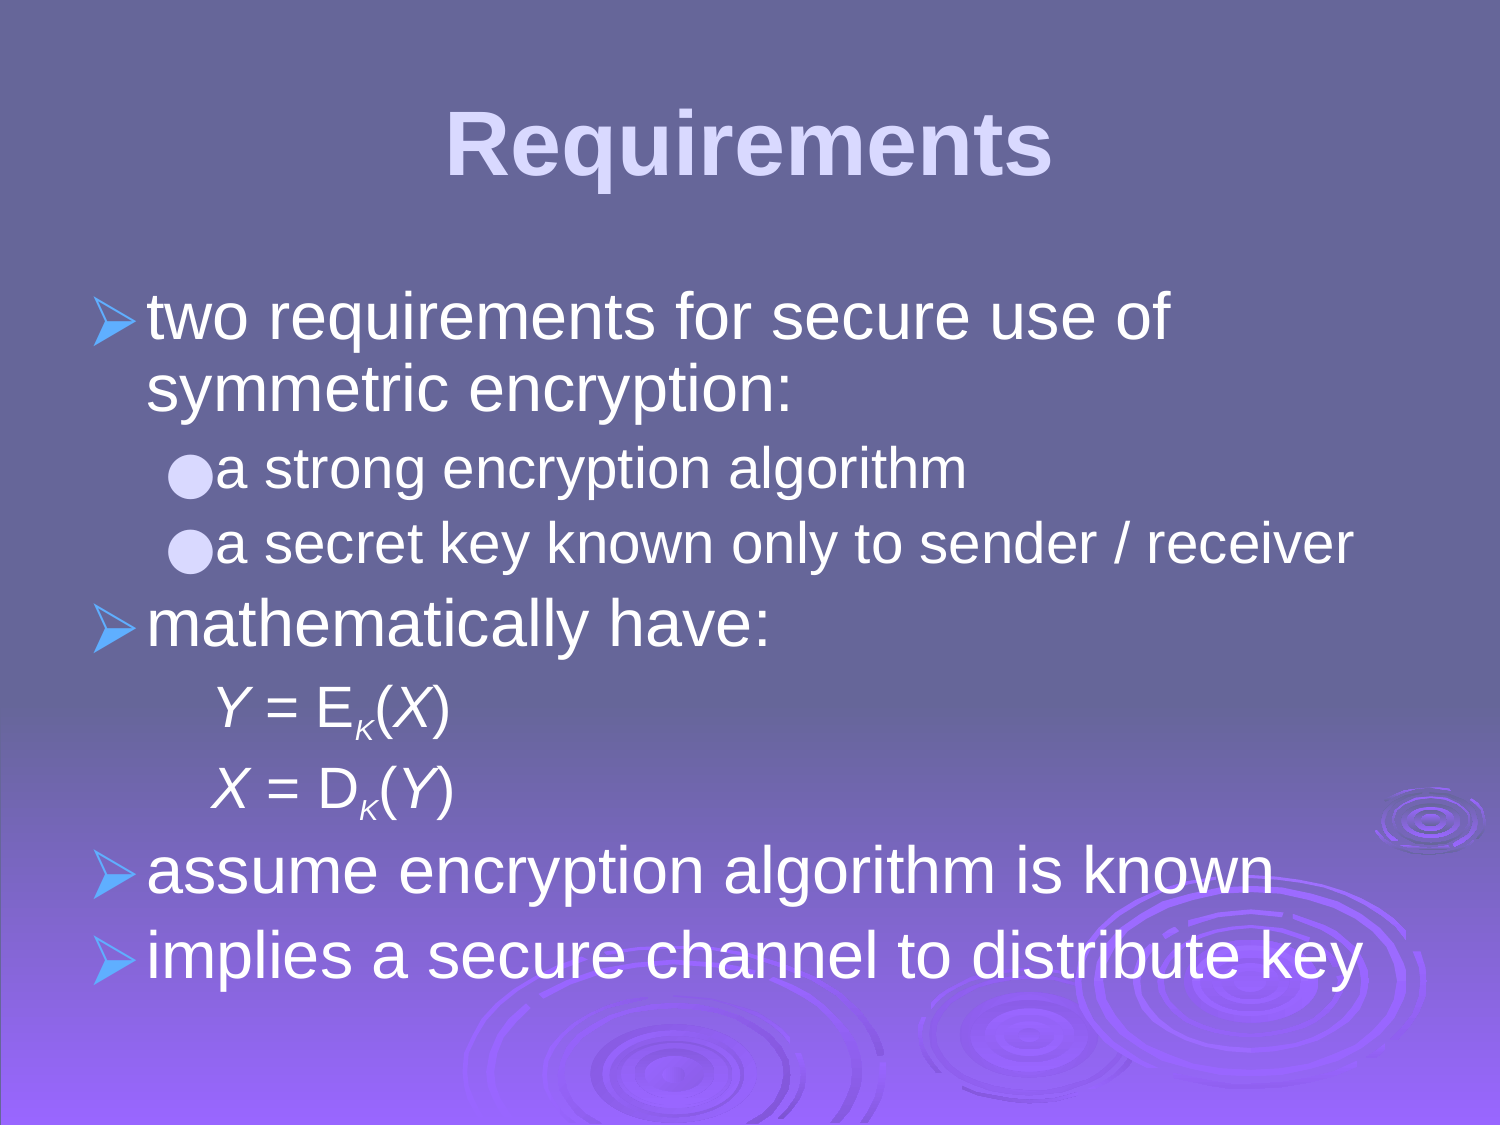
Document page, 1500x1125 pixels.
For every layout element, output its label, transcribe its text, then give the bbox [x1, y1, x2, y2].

title Requirements [75, 45, 1425, 233]
list two requirements for secure use of symmetric encryption: a strong encryption algorithm a secret key known only to sender / receiver mathematically have: Y = EK(X) X = DK(Y) assume encryption algorithm is known implies a secure channel to distribute key [75, 275, 1425, 1006]
